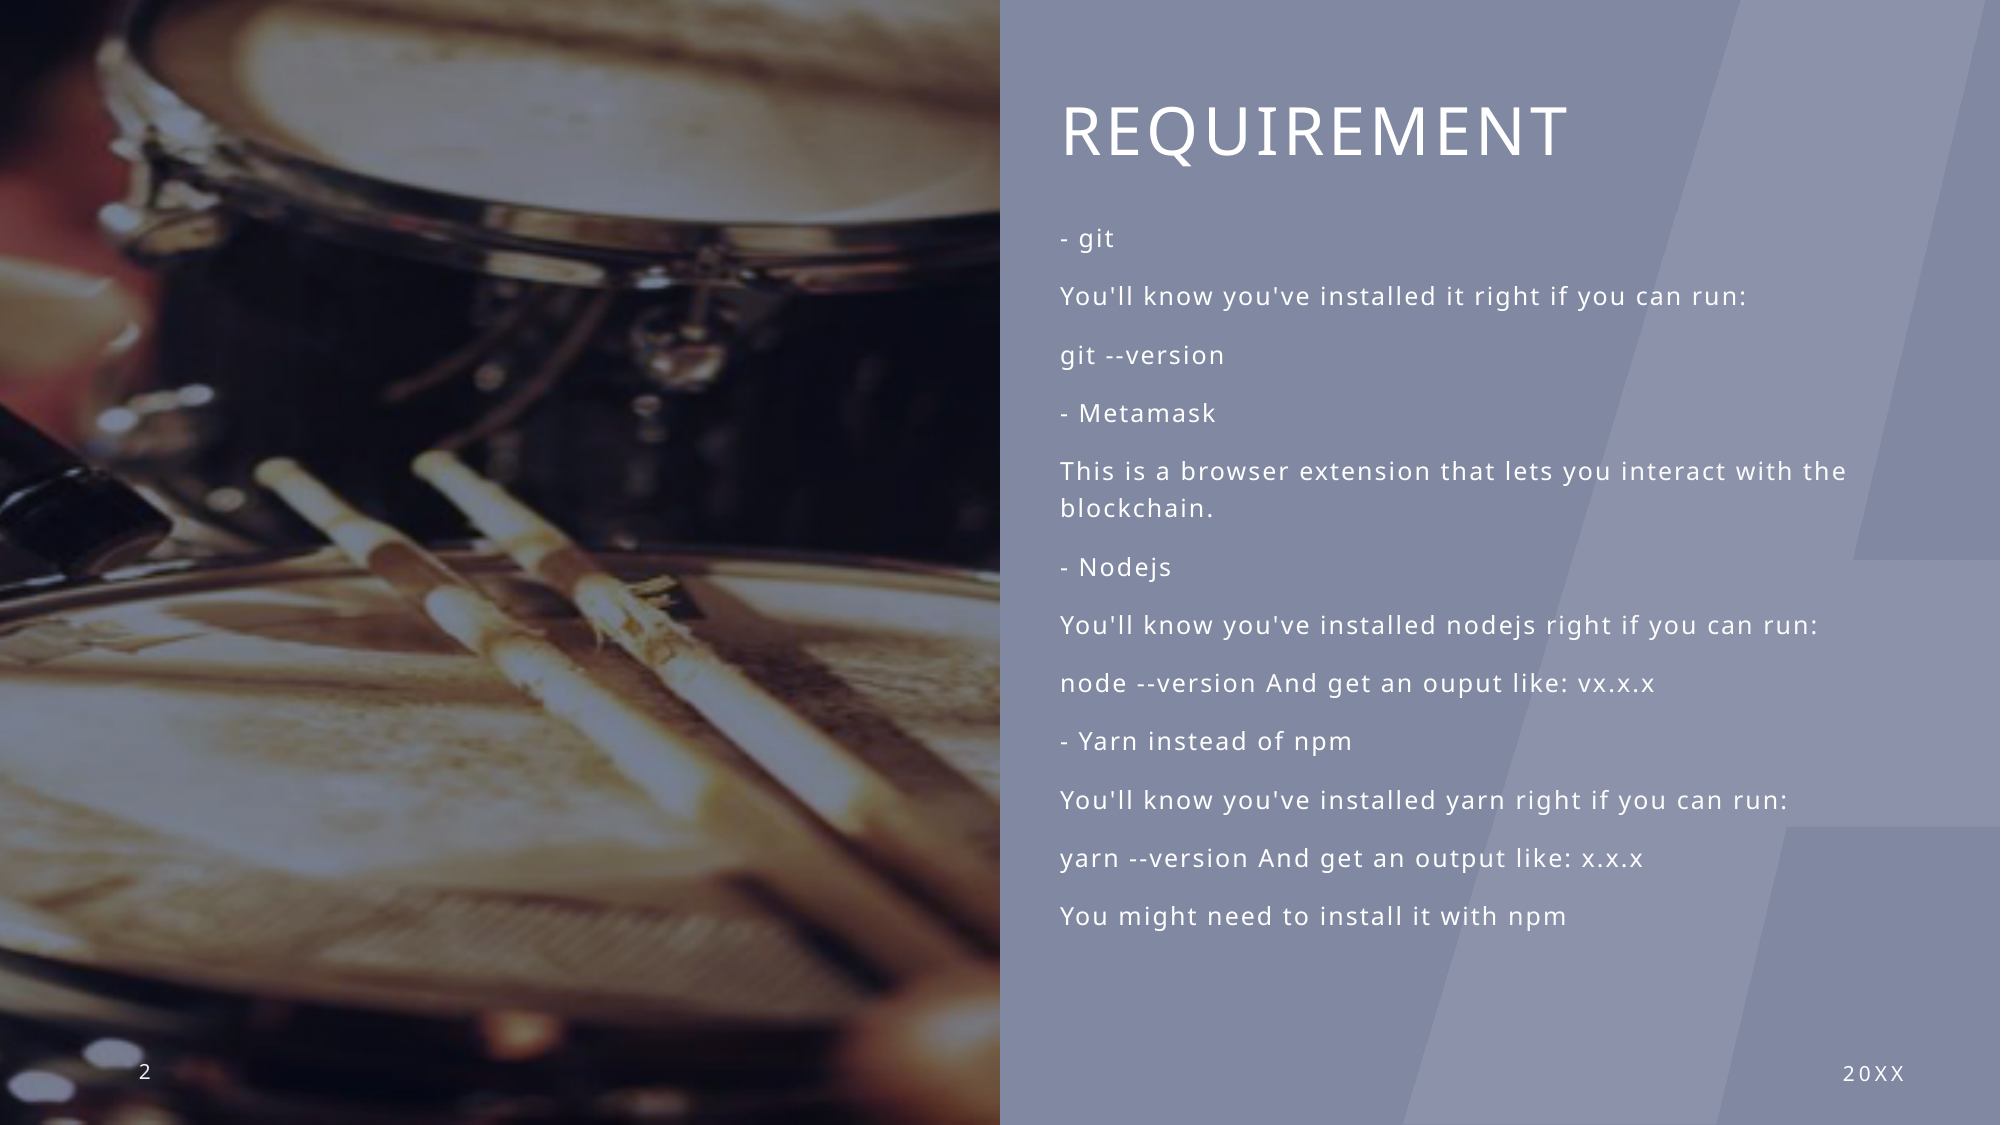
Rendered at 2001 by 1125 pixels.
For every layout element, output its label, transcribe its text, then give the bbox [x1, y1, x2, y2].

picture [1402, 0, 2000, 1125]
list - git You'll know you've installed it right if you can run: git --version - Metamask This is a browser extension that lets you interact with the blockchain. - Nodejs You'll know you've installed nodejs right if you can run: node --version And get an ouput like: vx.x.x - Yarn instead of npm You'll know you've installed yarn right if you can run: yarn --version And get an output like: x.x.x You might need to install it with npm [1045, 207, 1402, 795]
title Requirement [1045, 90, 1402, 172]
picture [0, 0, 1000, 1125]
